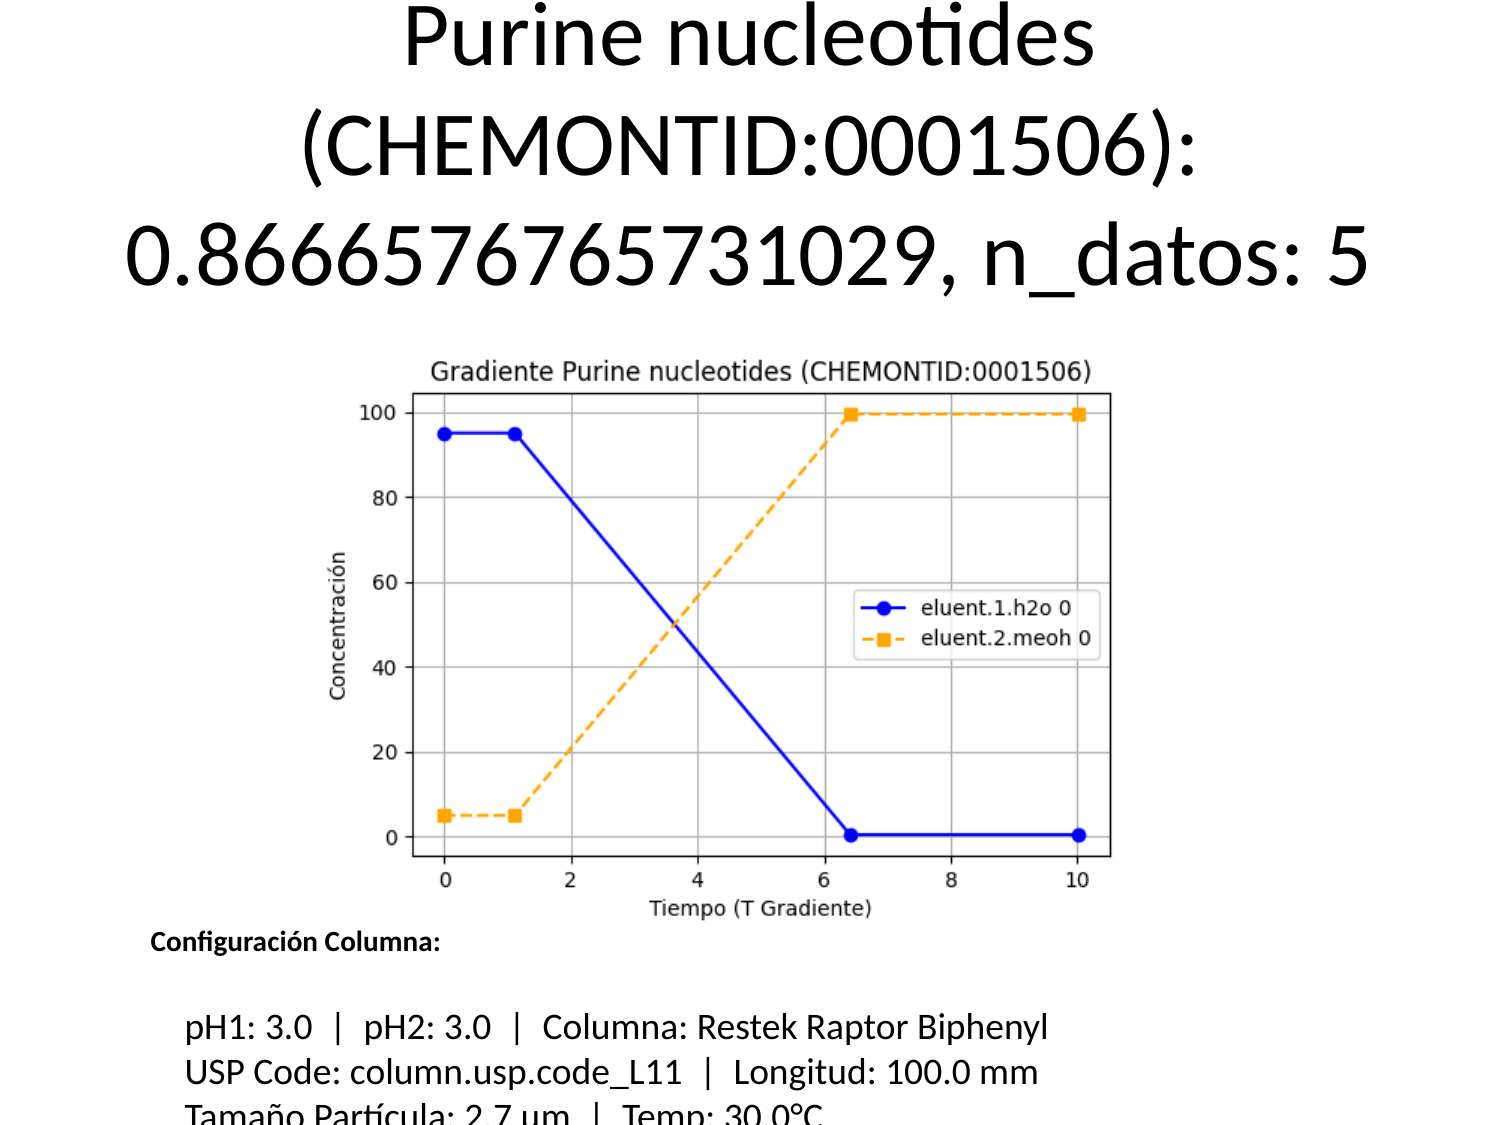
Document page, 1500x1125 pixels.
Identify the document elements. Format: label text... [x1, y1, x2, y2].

text_box Configuración Columna: pH1: 3.0 | pH2: 3.0 | Columna: Restek Raptor Biphenyl USP Code: column.usp.code_L11 | Longitud: 100.0 mm Tamaño Partícula: 2.7 µm | Temp: 30.0°C Flujo: 0.4 mL/min | T0: 0.55125 min [135, 869, 1065, 1125]
title Purine nucleotides (CHEMONTID:0001506): 0.8666576765731029, n_datos: 5 [75, 45, 1425, 233]
picture [299, 321, 1201, 922]
